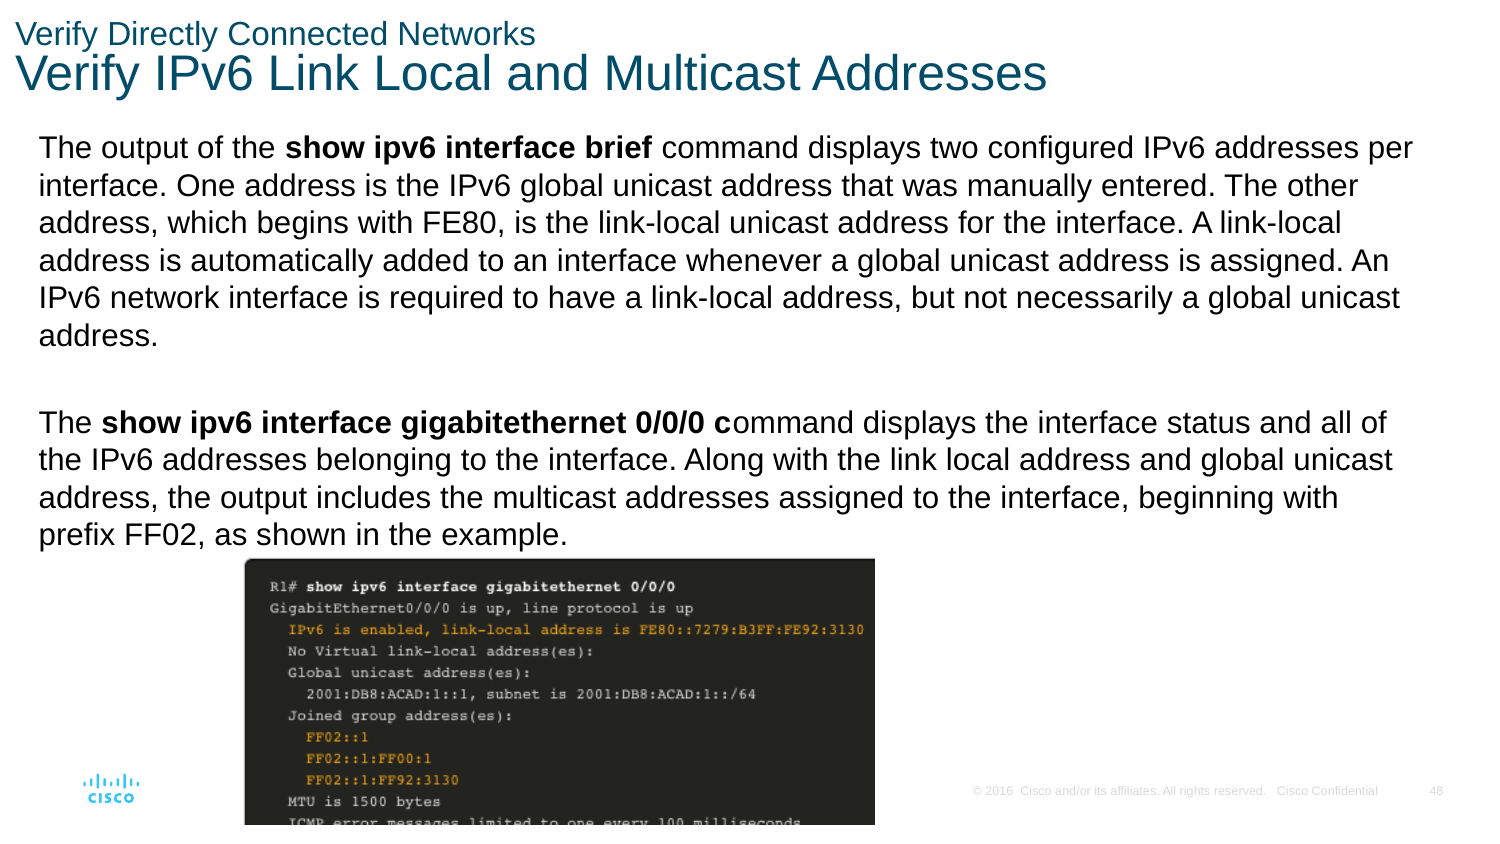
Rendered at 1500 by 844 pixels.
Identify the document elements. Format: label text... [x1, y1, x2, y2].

title Verify Directly Connected Networks Verify IPv6 Link Local and Multicast Addresses [0, 0, 1369, 121]
picture [241, 555, 876, 825]
list The output of the show ipv6 interface brief command displays two configured IPv6 addresses per interface. One address is the IPv6 global unicast address that was manually entered. The other address, which begins with FE80, is the link-local unicast address for the interface. A link-local address is automatically added to an interface whenever a global unicast address is assigned. An IPv6 network interface is required to have a link-local address, but not necessarily a global unicast address. The show ipv6 interface gigabitethernet 0/0/0 command displays the interface status and all of the IPv6 addresses belonging to the interface. Along with the link local address and global unicast address, the output includes the multicast addresses assigned to the interface, beginning with prefix FF02, as shown in the example. [23, 120, 1437, 500]
